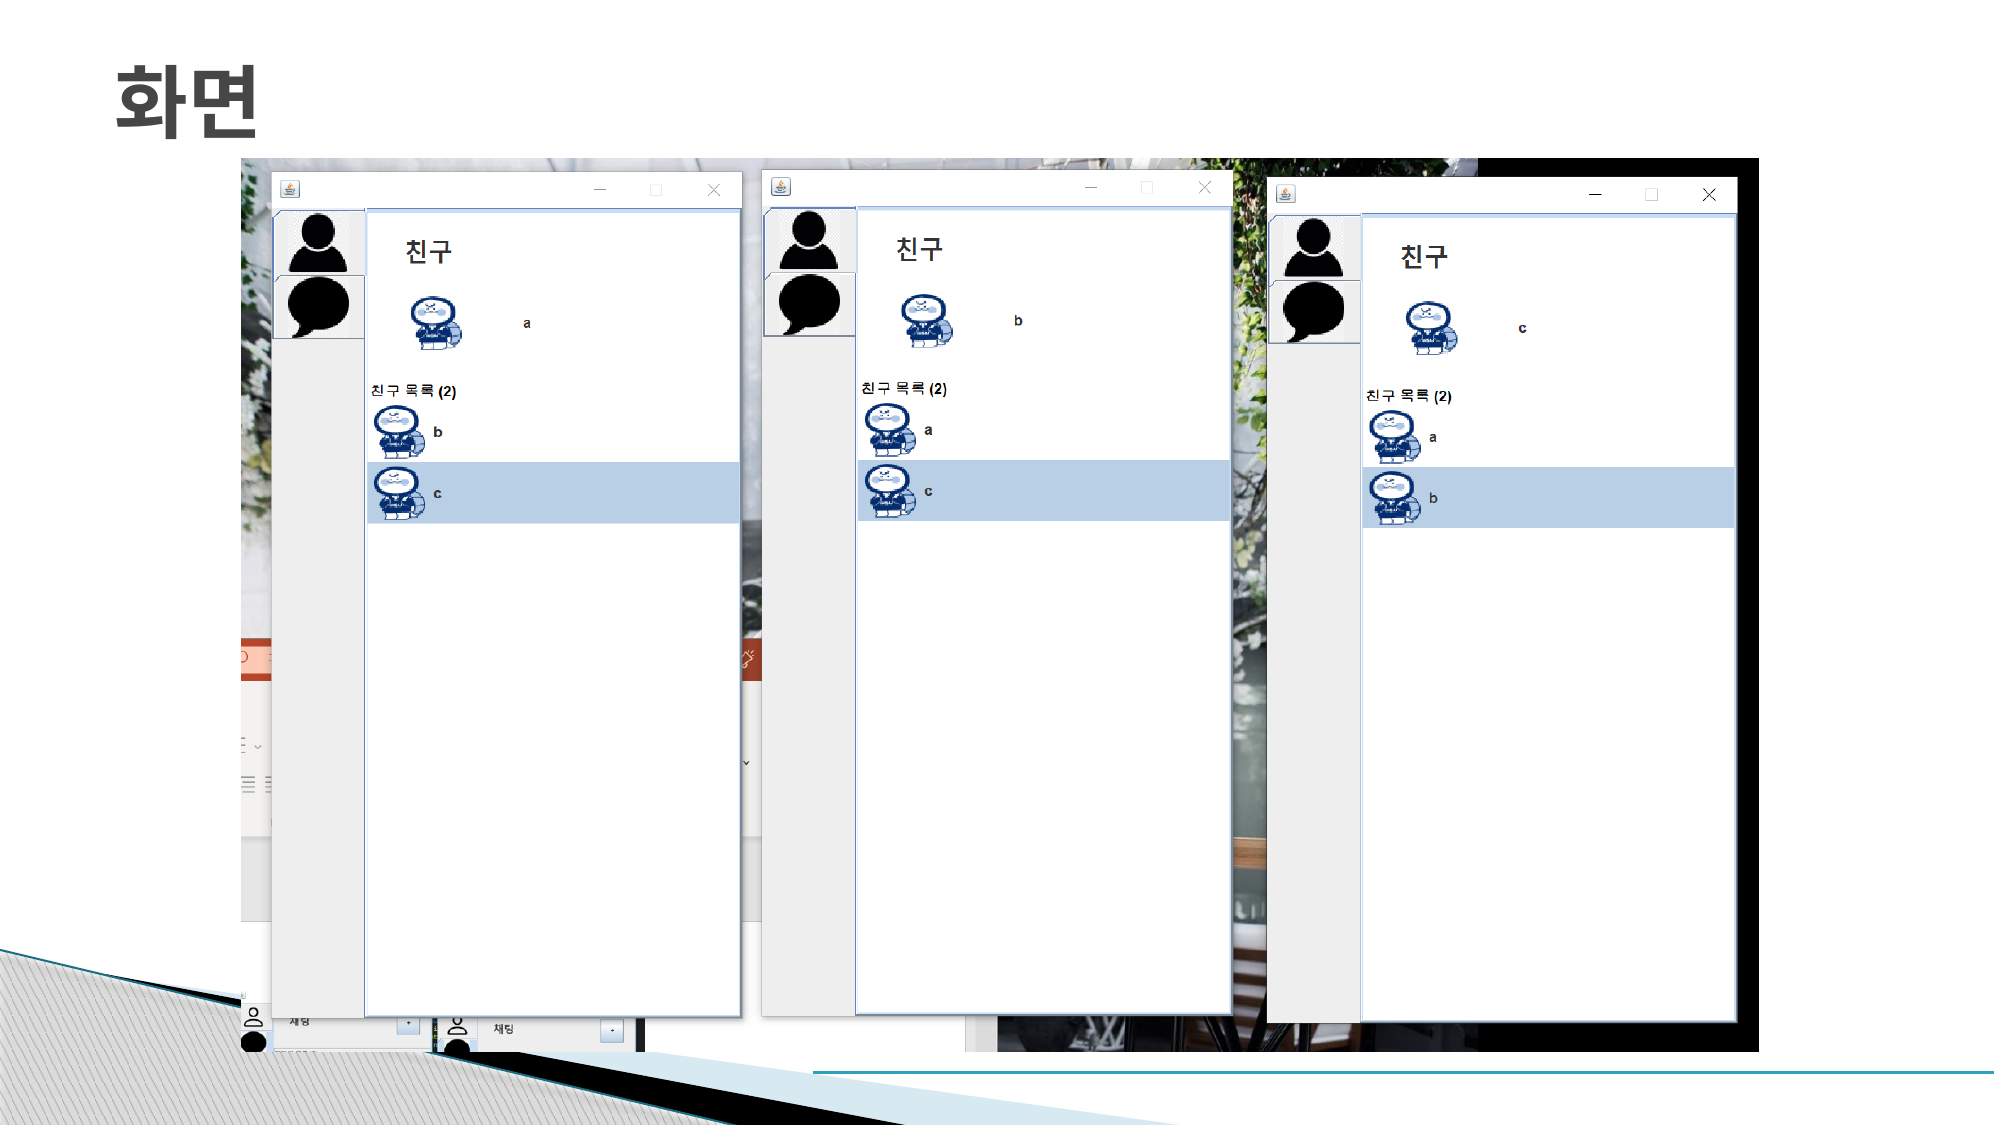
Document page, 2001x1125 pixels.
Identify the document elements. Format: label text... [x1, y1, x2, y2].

title 화면 [99, 45, 1900, 157]
picture [240, 158, 1759, 1052]
